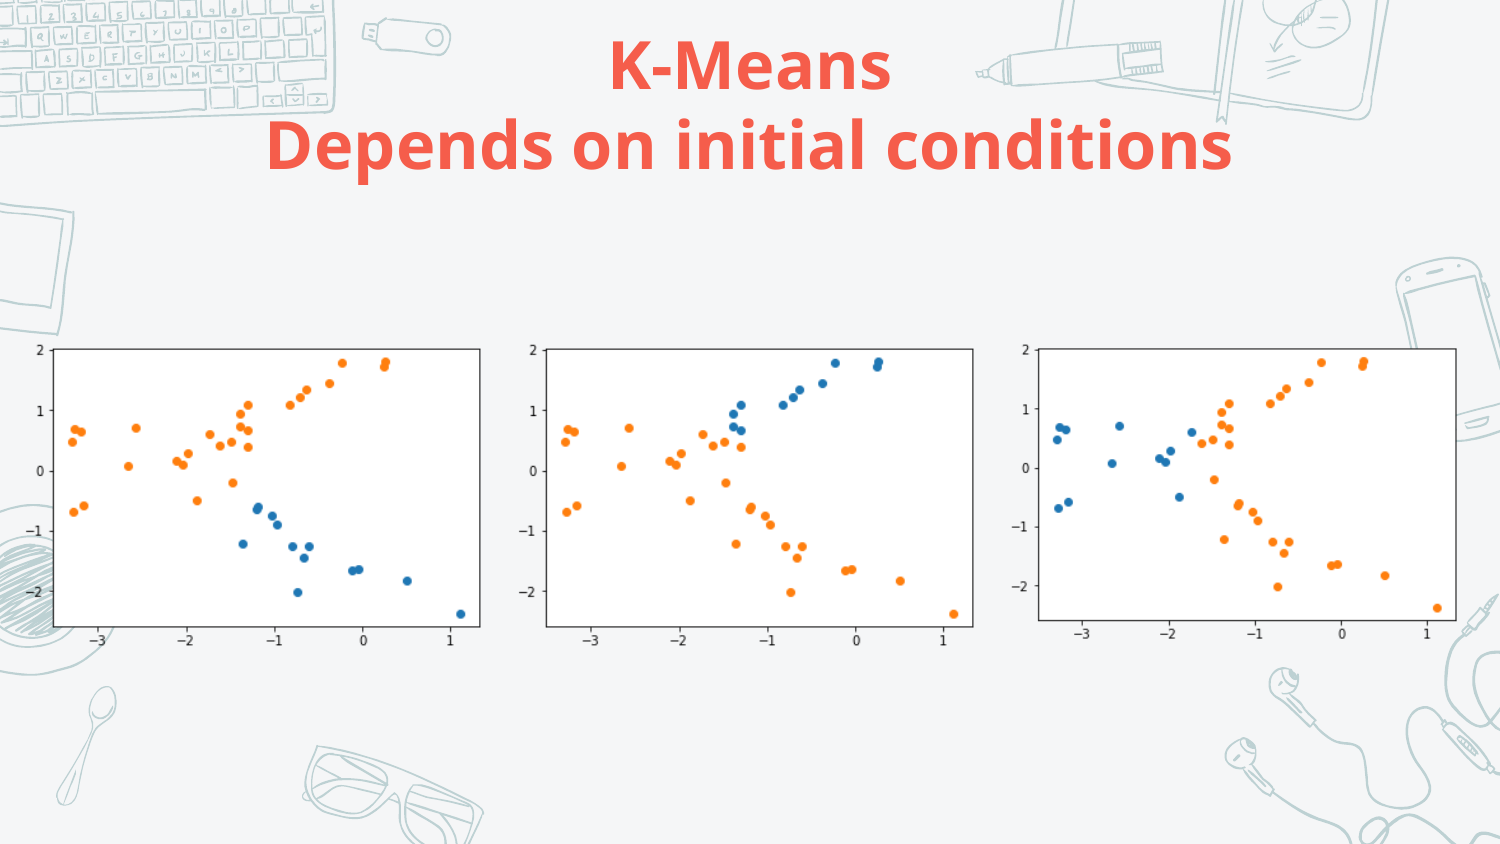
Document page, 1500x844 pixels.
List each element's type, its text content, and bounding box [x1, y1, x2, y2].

picture [16, 335, 487, 657]
picture [1002, 335, 1463, 650]
title K-Means Depends on initial conditions [185, 102, 1315, 198]
picture [509, 335, 980, 657]
